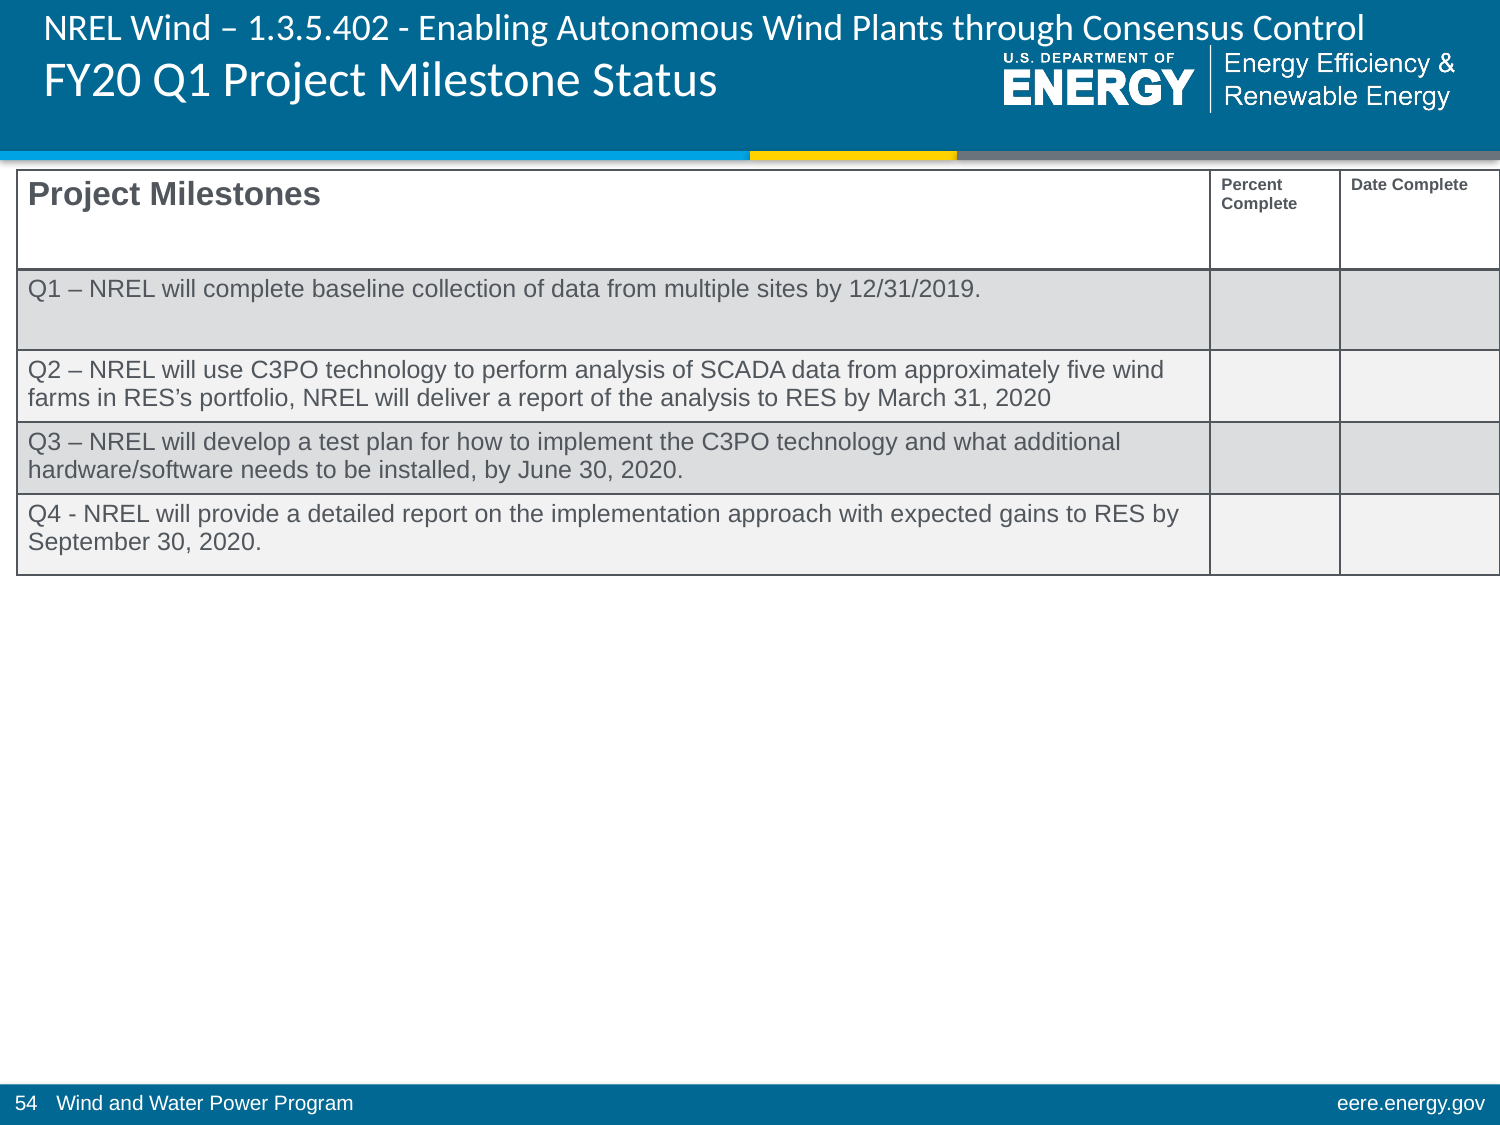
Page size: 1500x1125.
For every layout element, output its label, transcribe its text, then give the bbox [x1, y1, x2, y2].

table_header Percent Complete [1211, 171, 1339, 268]
table_cell Q2 – NREL will use C3PO technology to perform analysis of SCADA data from approximately five wind farms in RES’s portfolio, NREL will deliver a report of the analysis to RES by March 31, 2020 [18, 351, 1209, 421]
table_cell [1211, 351, 1339, 421]
table_header Project Milestones [18, 171, 1209, 268]
table_header Date Complete [1341, 171, 1499, 268]
table_cell [1341, 351, 1499, 421]
picture [1427, 102, 1435, 107]
table_cell Q4 - NREL will provide a detailed report on the implementation approach with expected gains to RES by September 30, 2020. [18, 495, 1209, 574]
table_cell [1341, 271, 1499, 349]
table_cell [1211, 271, 1339, 349]
text_box [917, 169, 1297, 237]
table_cell [1211, 495, 1339, 574]
table_cell Q1 – NREL will complete baseline collection of data from multiple sites by 12/31/2019. [18, 271, 1209, 349]
title NREL Wind – 1.3.5.402 - Enabling Autonomous Wind Plants through Consensus Control FY20 Q1 Project Milestone Status [28, 0, 1476, 102]
table_cell [1341, 423, 1499, 493]
table_cell [1211, 423, 1339, 493]
table_cell [1341, 495, 1499, 574]
table_cell Q3 – NREL will develop a test plan for how to implement the C3PO technology and what additional hardware/software needs to be installed, by June 30, 2020. [18, 423, 1209, 493]
